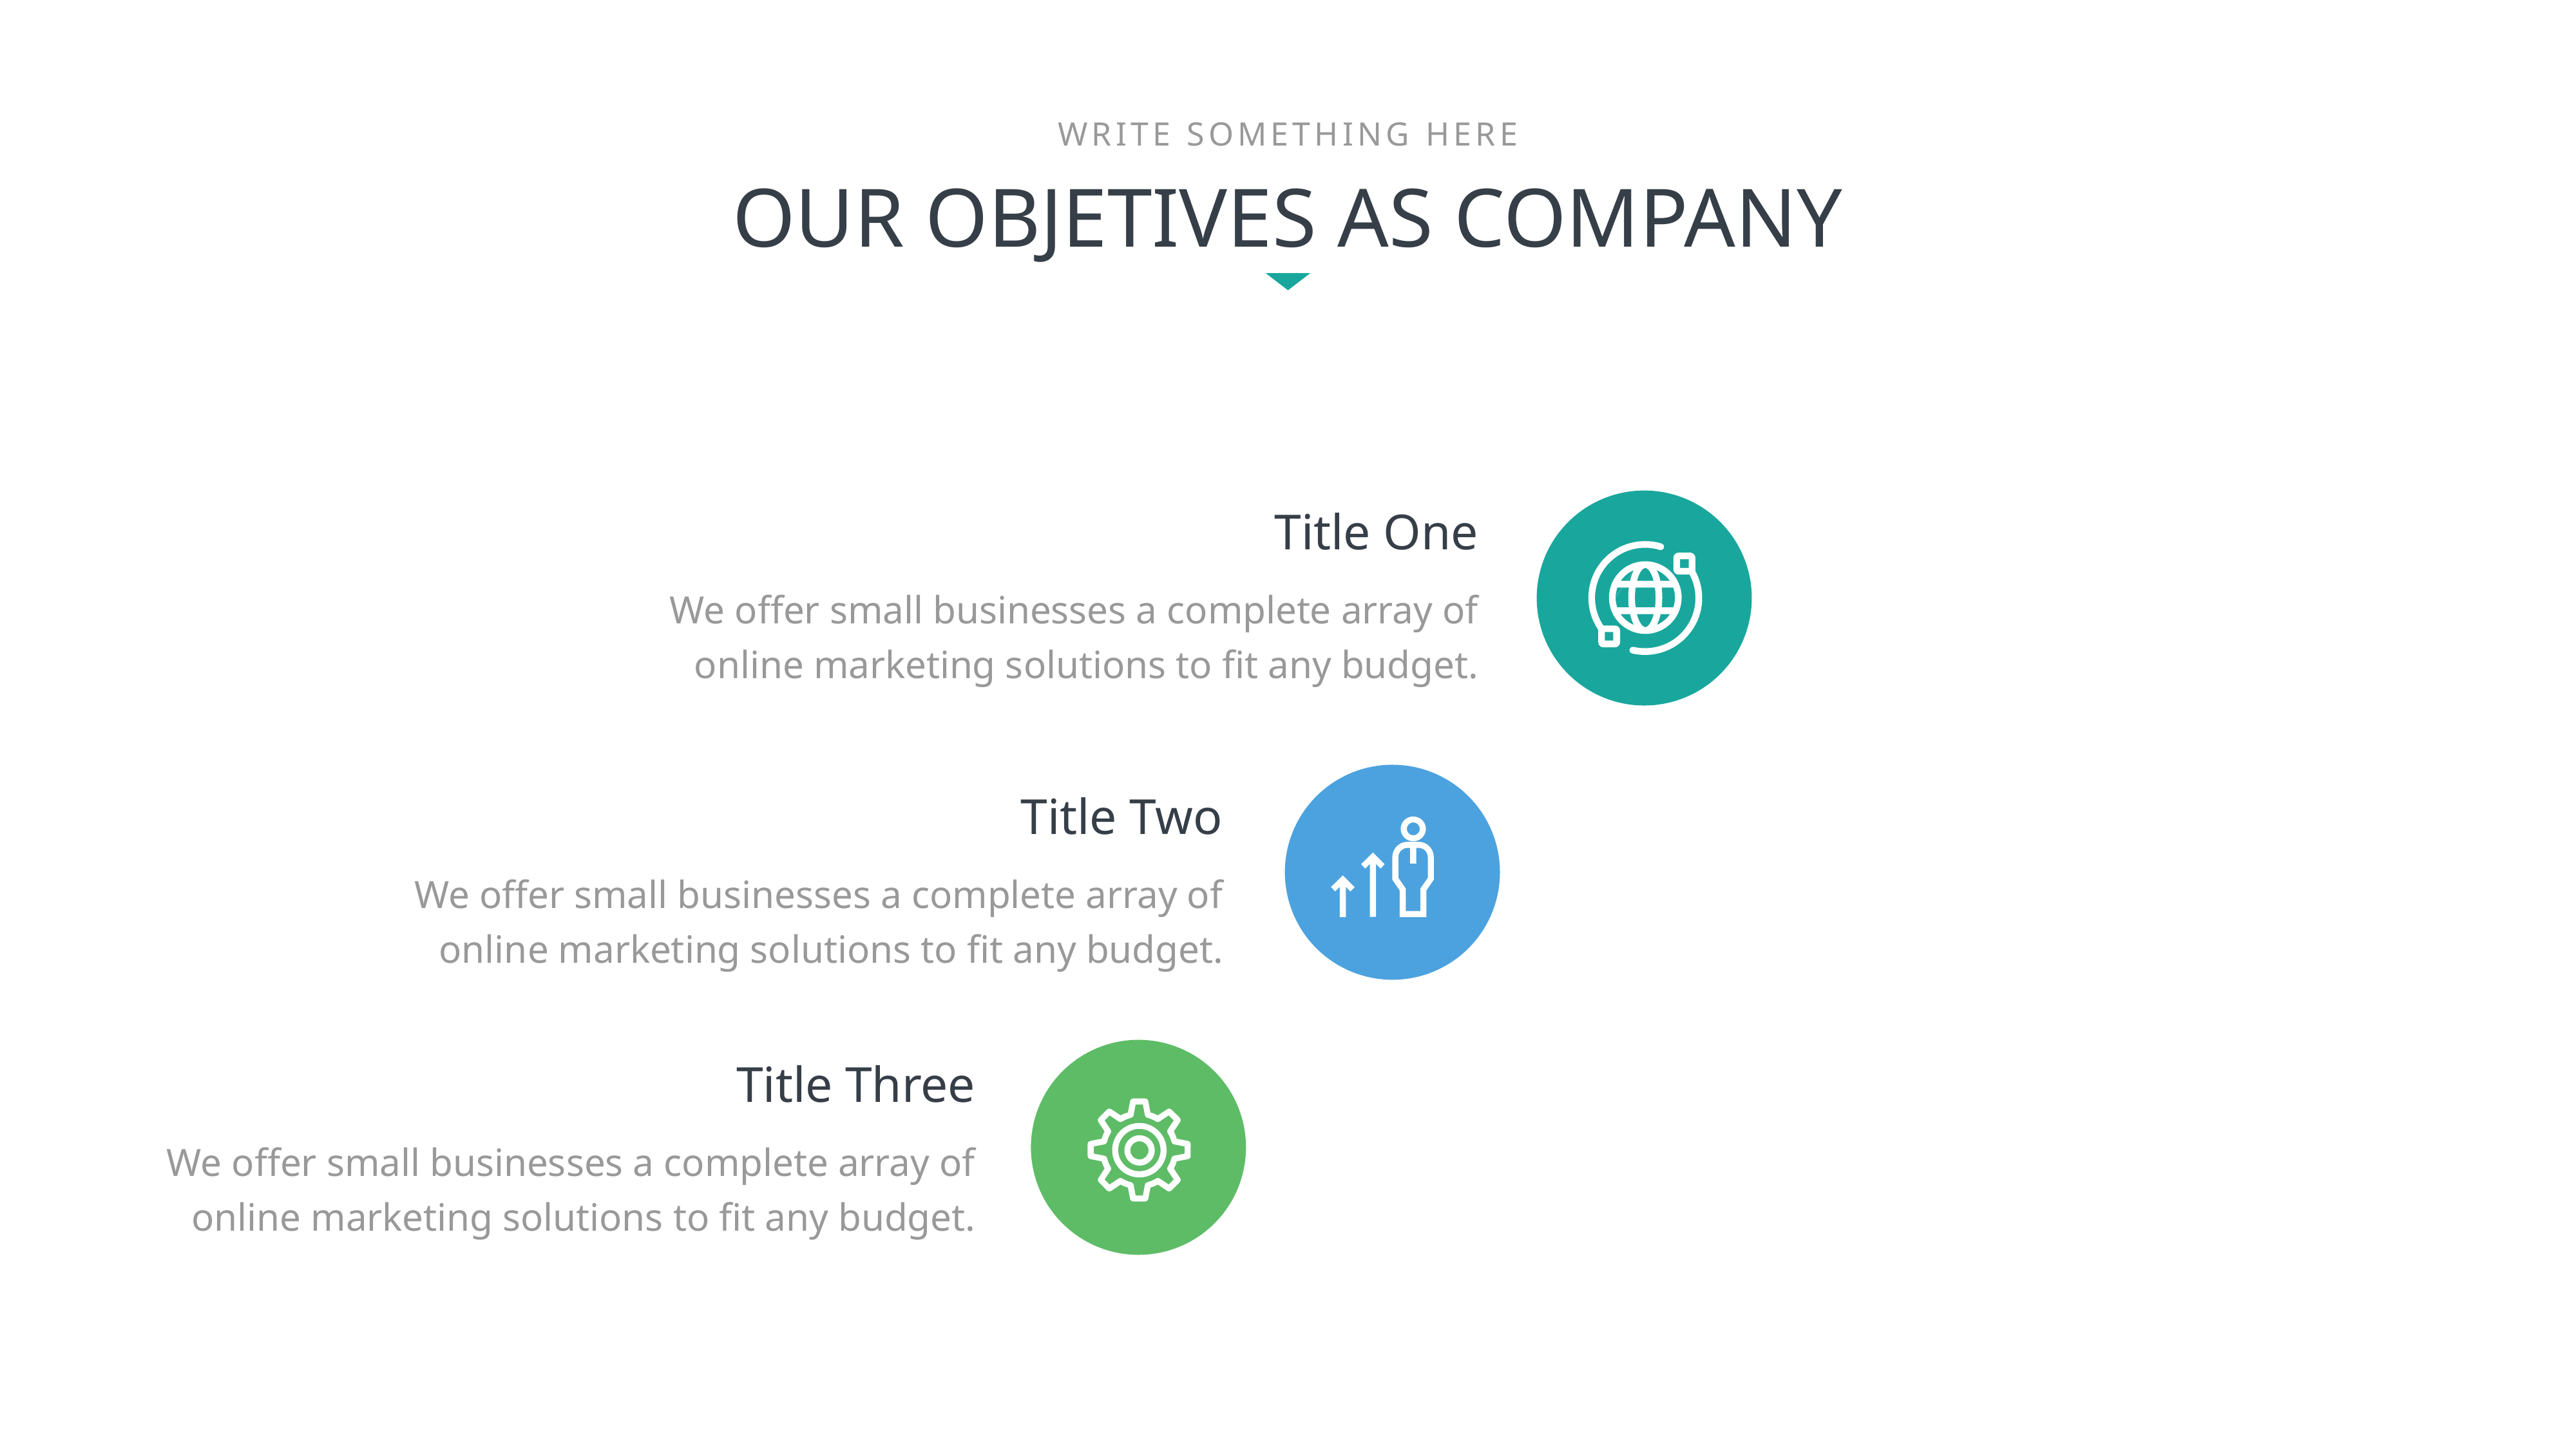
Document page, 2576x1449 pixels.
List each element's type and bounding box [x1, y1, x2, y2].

text_box [121, 1048, 998, 1246]
text_box [654, 109, 1141, 269]
text_box [368, 781, 1141, 978]
picture [1141, 0, 2576, 1449]
text_box [1031, 1039, 1141, 1255]
text_box [624, 497, 1141, 694]
